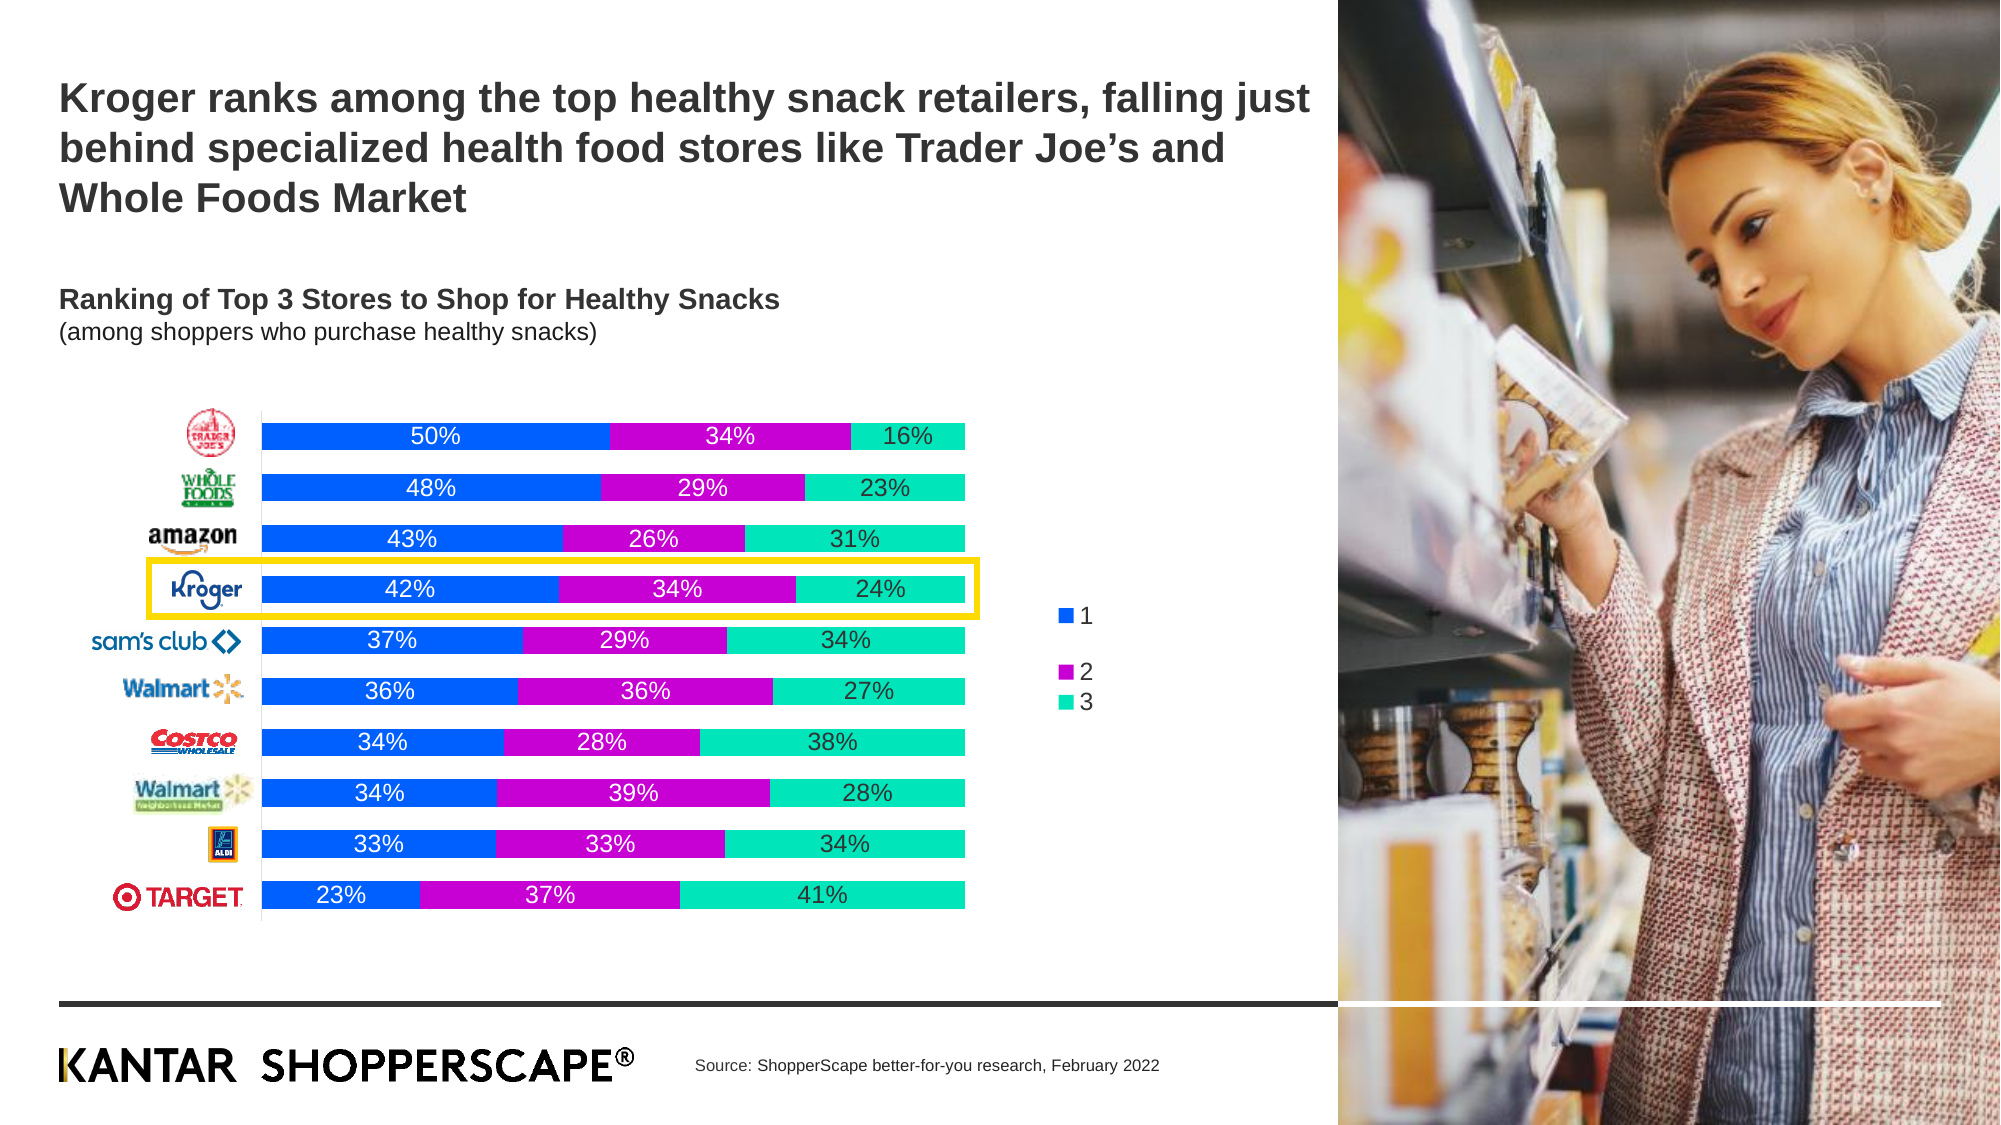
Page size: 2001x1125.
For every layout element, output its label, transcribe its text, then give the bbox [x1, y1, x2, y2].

picture [187, 408, 235, 457]
picture [179, 467, 237, 509]
title Kroger ranks among the top healthy snack retailers, falling just behind specialized health food stores like Trader Joe’s and Whole Foods Market [59, 70, 1338, 137]
picture [59, 1048, 237, 1082]
picture [91, 628, 242, 655]
picture [261, 1047, 634, 1082]
picture [133, 773, 254, 815]
list Ranking of Top 3 Stores to Shop for Healthy Snacks (among shoppers who purchase healthy snacks) [59, 280, 1278, 380]
picture [113, 883, 243, 911]
footer Source: ShopperScape better-for-you research, February 2022 [694, 1048, 1338, 1081]
picture [149, 528, 238, 561]
picture [202, 823, 244, 865]
picture [1338, 0, 2000, 1125]
picture [123, 674, 244, 704]
chart [59, 379, 1168, 939]
picture [172, 570, 242, 610]
picture [149, 726, 238, 756]
